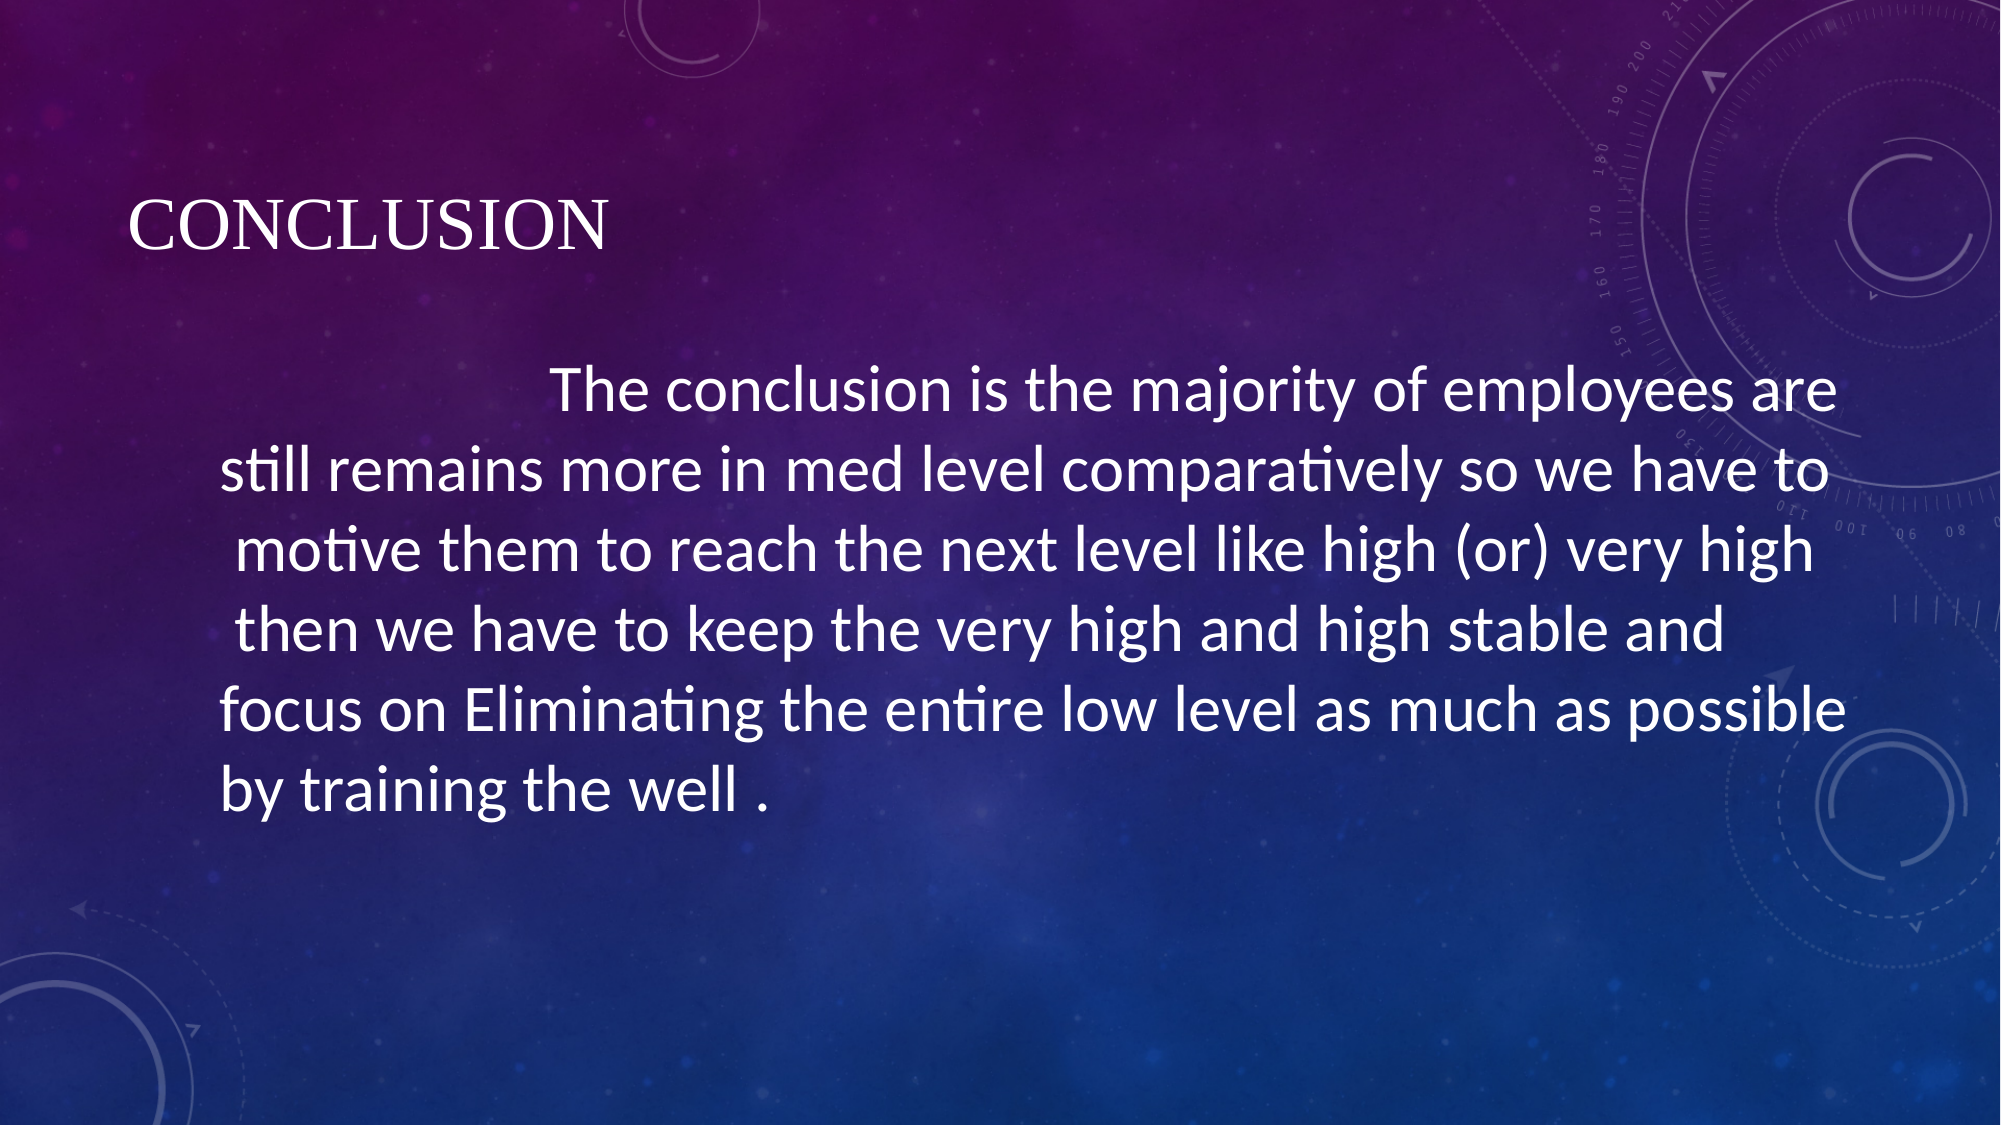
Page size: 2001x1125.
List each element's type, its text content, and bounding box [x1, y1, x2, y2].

title conclusion [112, 99, 1775, 339]
picture [0, 0, 2001, 1125]
text_box The conclusion is the majority of employees are still remains more in med level comparatively so we have to motive them to reach the next level like high (or) very high then we have to keep the very high and high stable and focus on Eliminating the entire low level as much as possible by training the well . [205, 337, 1870, 832]
